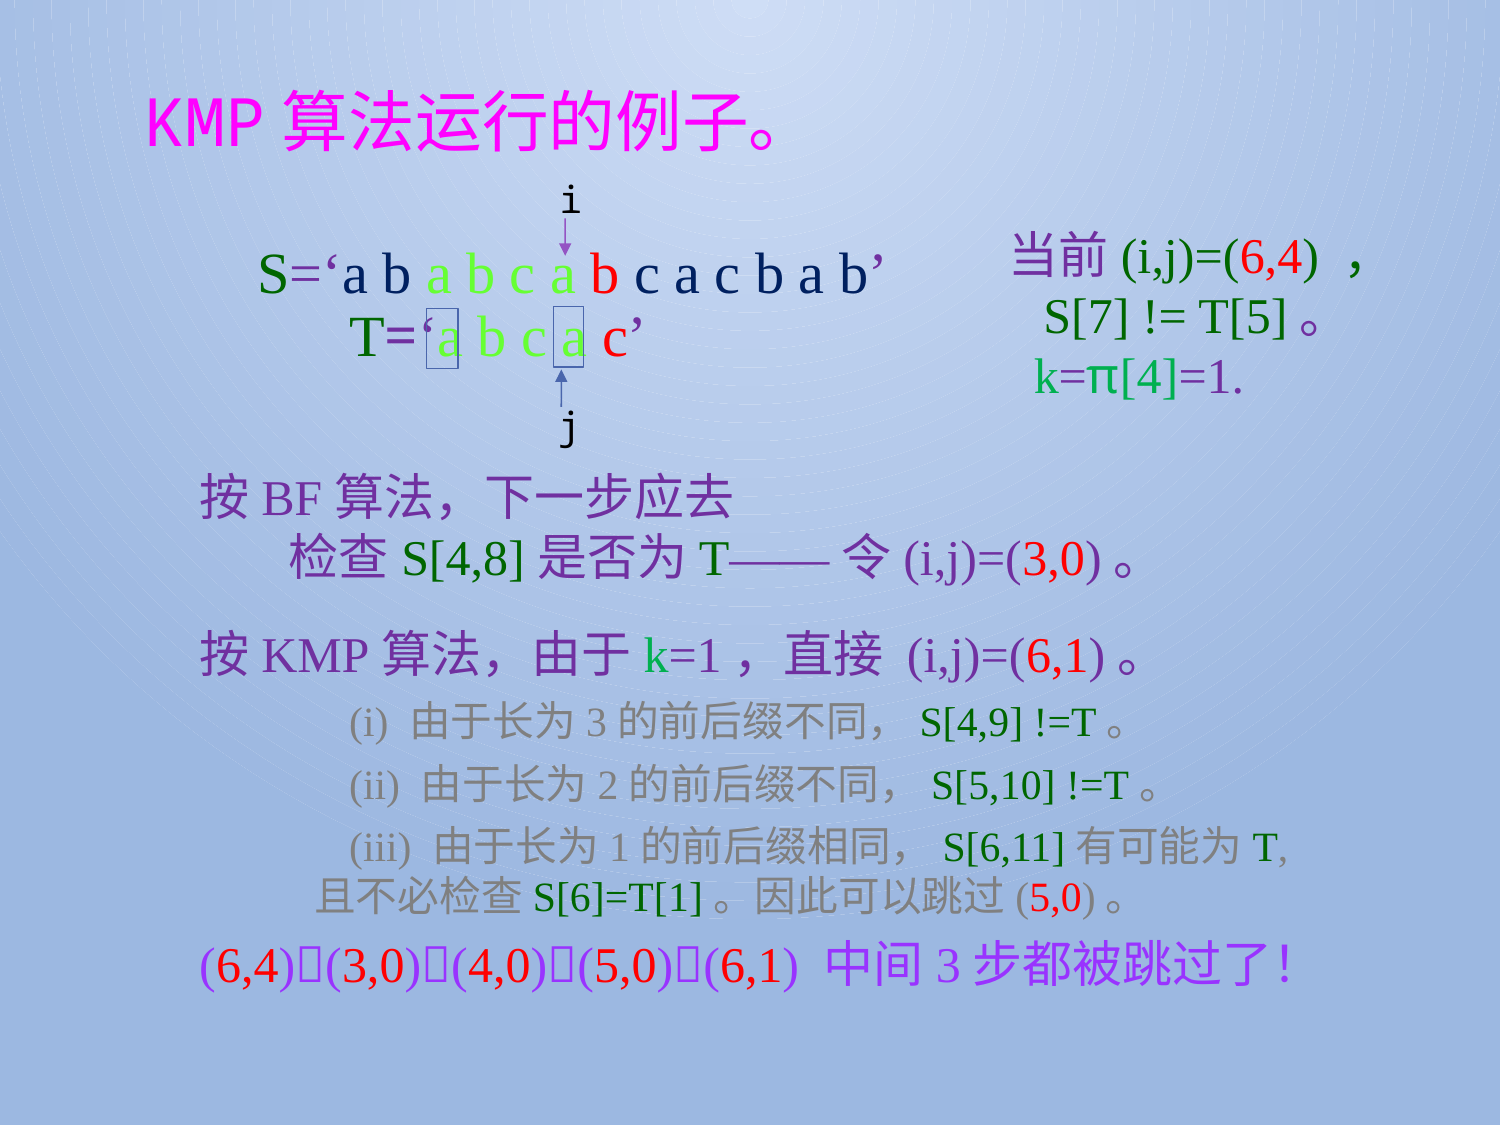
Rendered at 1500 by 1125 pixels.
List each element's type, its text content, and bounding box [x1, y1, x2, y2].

text_box 按BF算法，下一步应去 检查S[4,8]是否为T——令(i,j)=(3,0)。 按KMP算法，由于k=1，直接 (i,j)=(6,1)。 (i) 由于长为3的前后缀不同，S[4,9] !=T。 (ii) 由于长为2的前后缀不同，S[5,10] !=T。 (iii) 由于长为1的前后缀相同，S[6,11]有可能为T, 且不必检查S[6]=T[1]。因此可以跳过(5,0)。 (6,4)(3,0)(4,0)(5,0)(6,1) 中间3步都被跳过了！ [184, 457, 1372, 1001]
text_box KMP算法运行的例子。 [131, 72, 1388, 168]
text_box 当前(i,j)=(6,4) ， S[7] != T[5]。 k=π[4]=1. [994, 216, 1419, 411]
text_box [242, 168, 931, 455]
